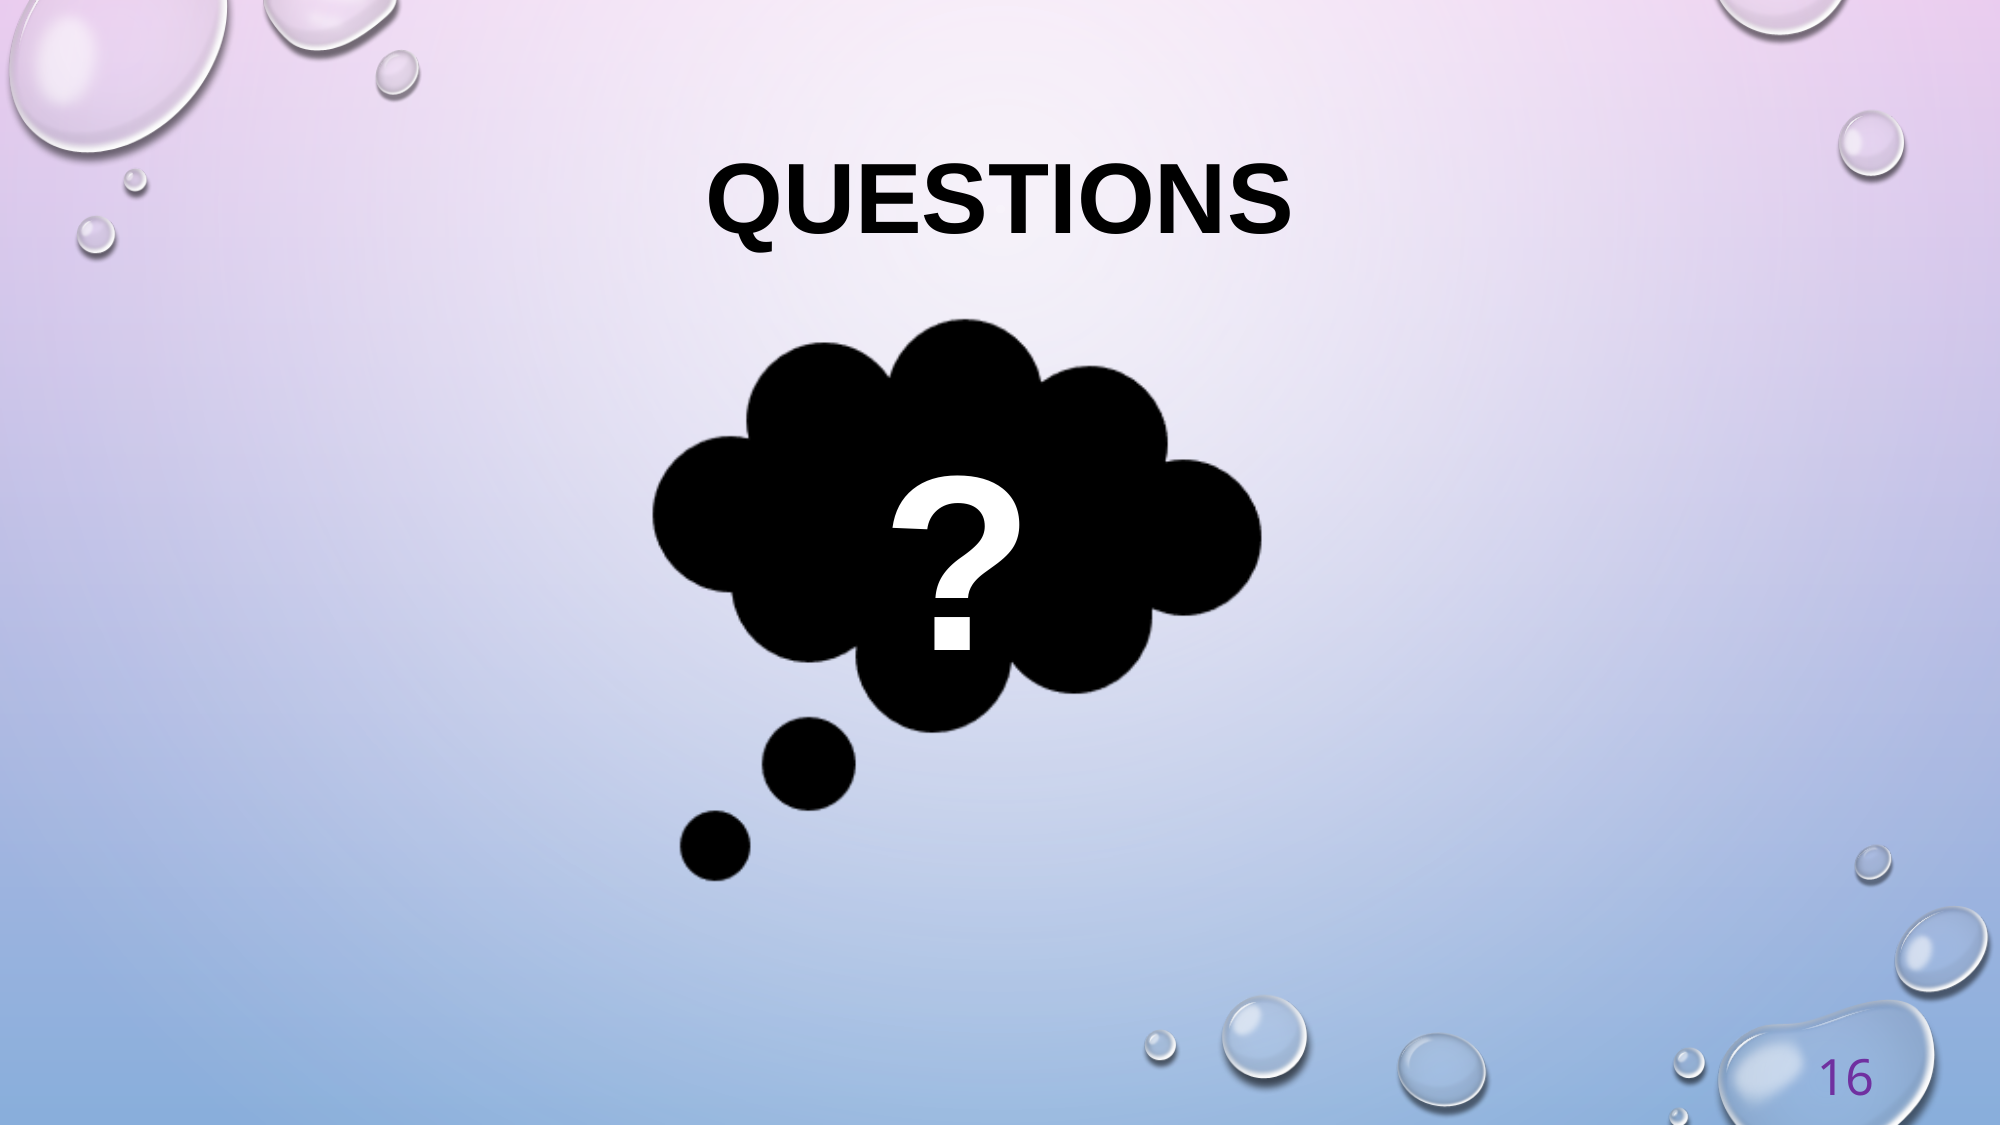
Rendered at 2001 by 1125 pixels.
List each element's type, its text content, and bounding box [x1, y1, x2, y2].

picture [0, 0, 2000, 1125]
title Questions [149, 101, 1851, 300]
slide_number 16 [1763, 1050, 1889, 1110]
